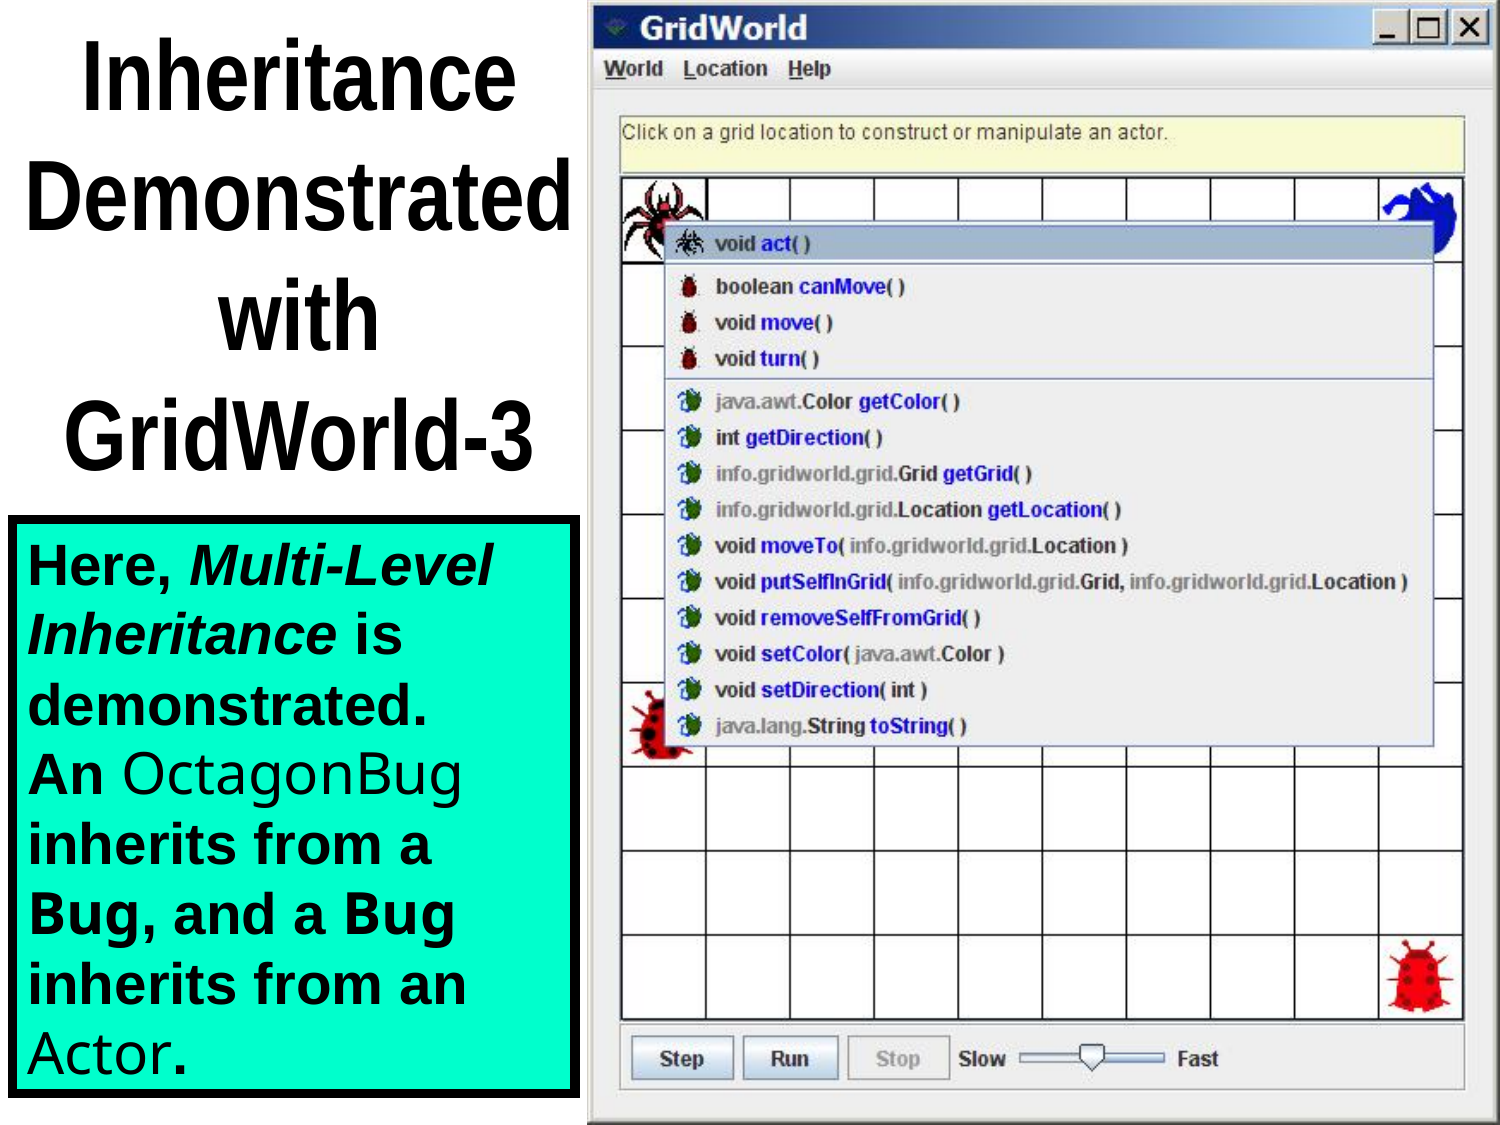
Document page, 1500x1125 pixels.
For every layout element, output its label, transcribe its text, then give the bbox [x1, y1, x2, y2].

text_box Here, Multi-Level Inheritance is demonstrated. An OctagonBug inherits from a Bug, and a Bug inherits from an Actor. [12, 519, 575, 1094]
picture [587, 0, 1500, 1125]
title Inheritance Demonstrated with GridWorld-3 [0, 0, 585, 500]
